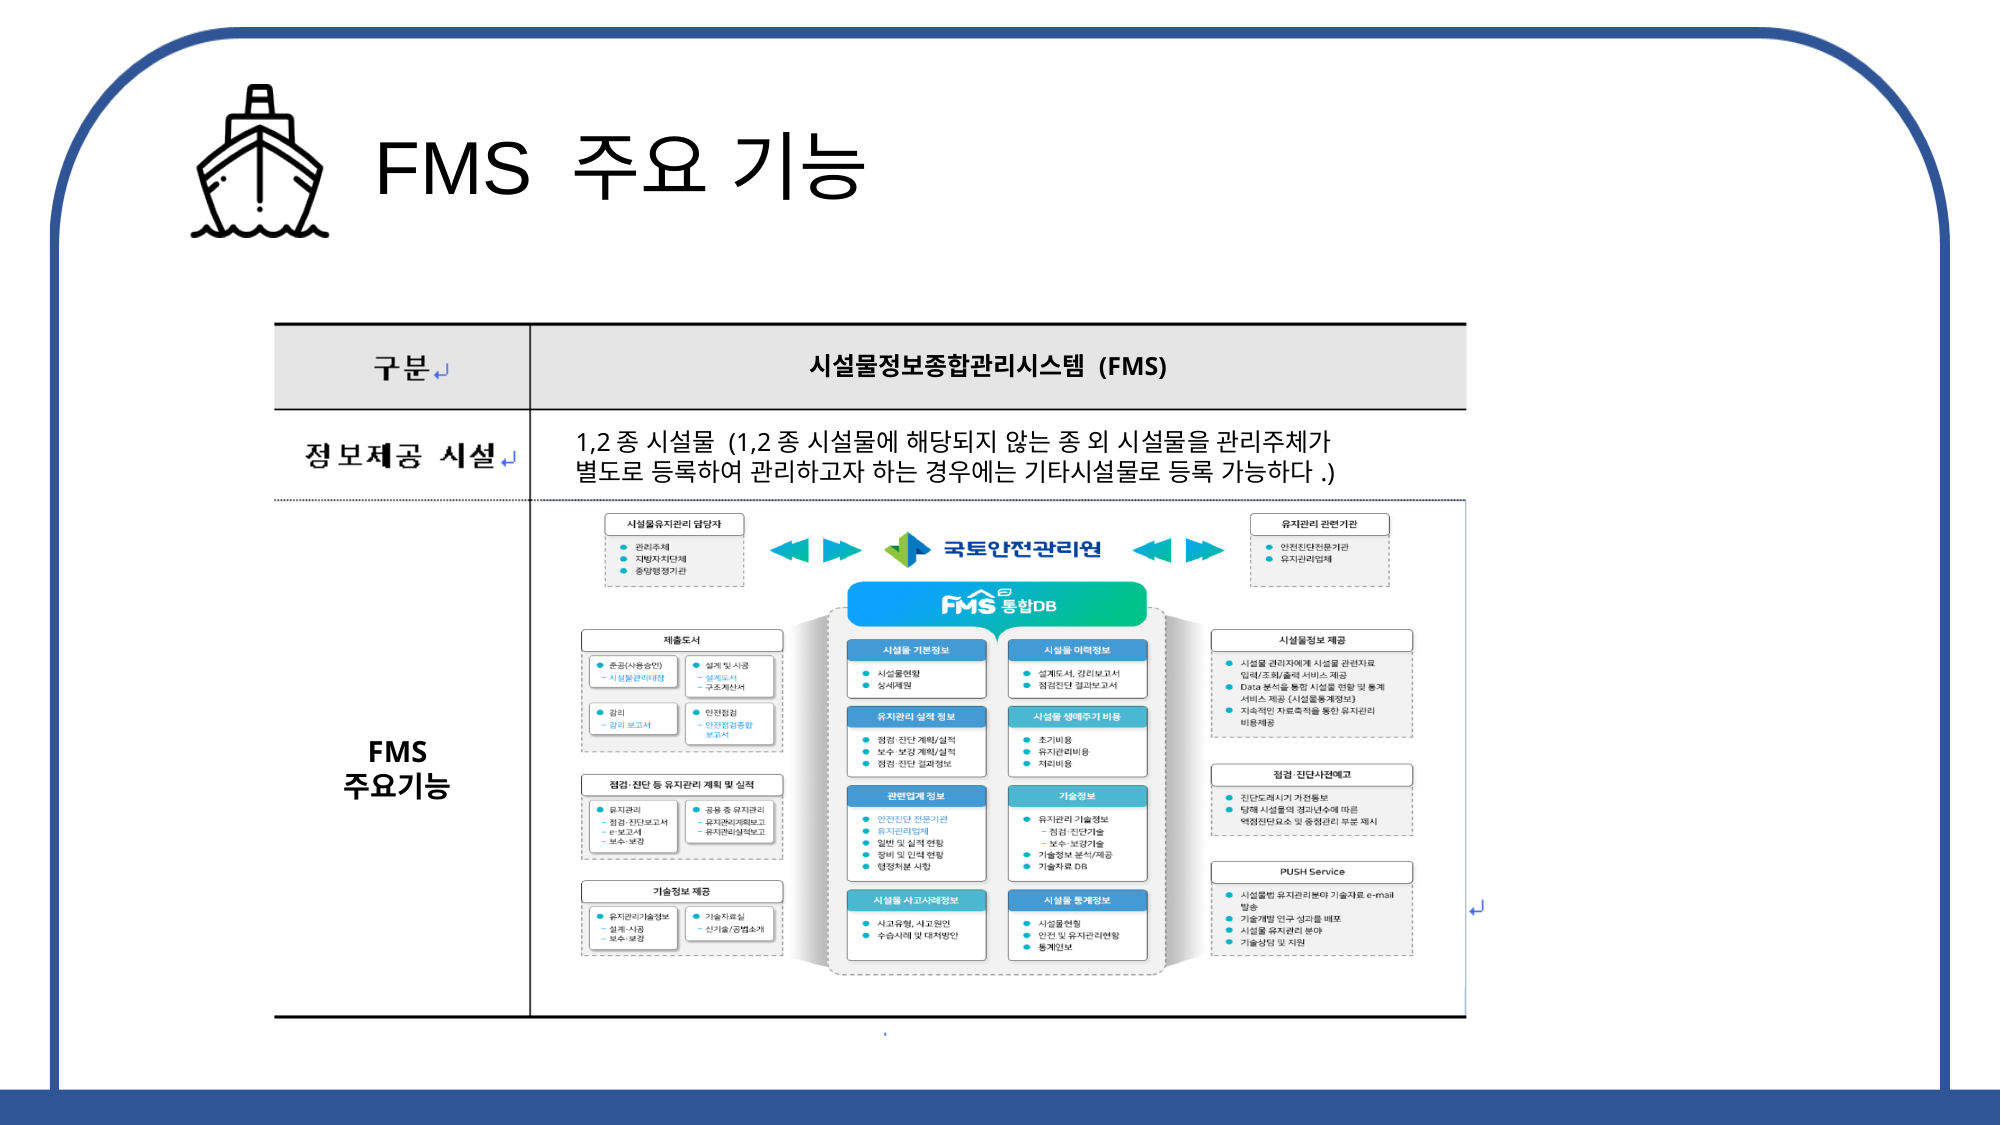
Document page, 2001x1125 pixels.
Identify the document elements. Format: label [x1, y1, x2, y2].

picture [259, 312, 1526, 1036]
text_box [0, 27, 2000, 1125]
picture [183, 84, 337, 239]
